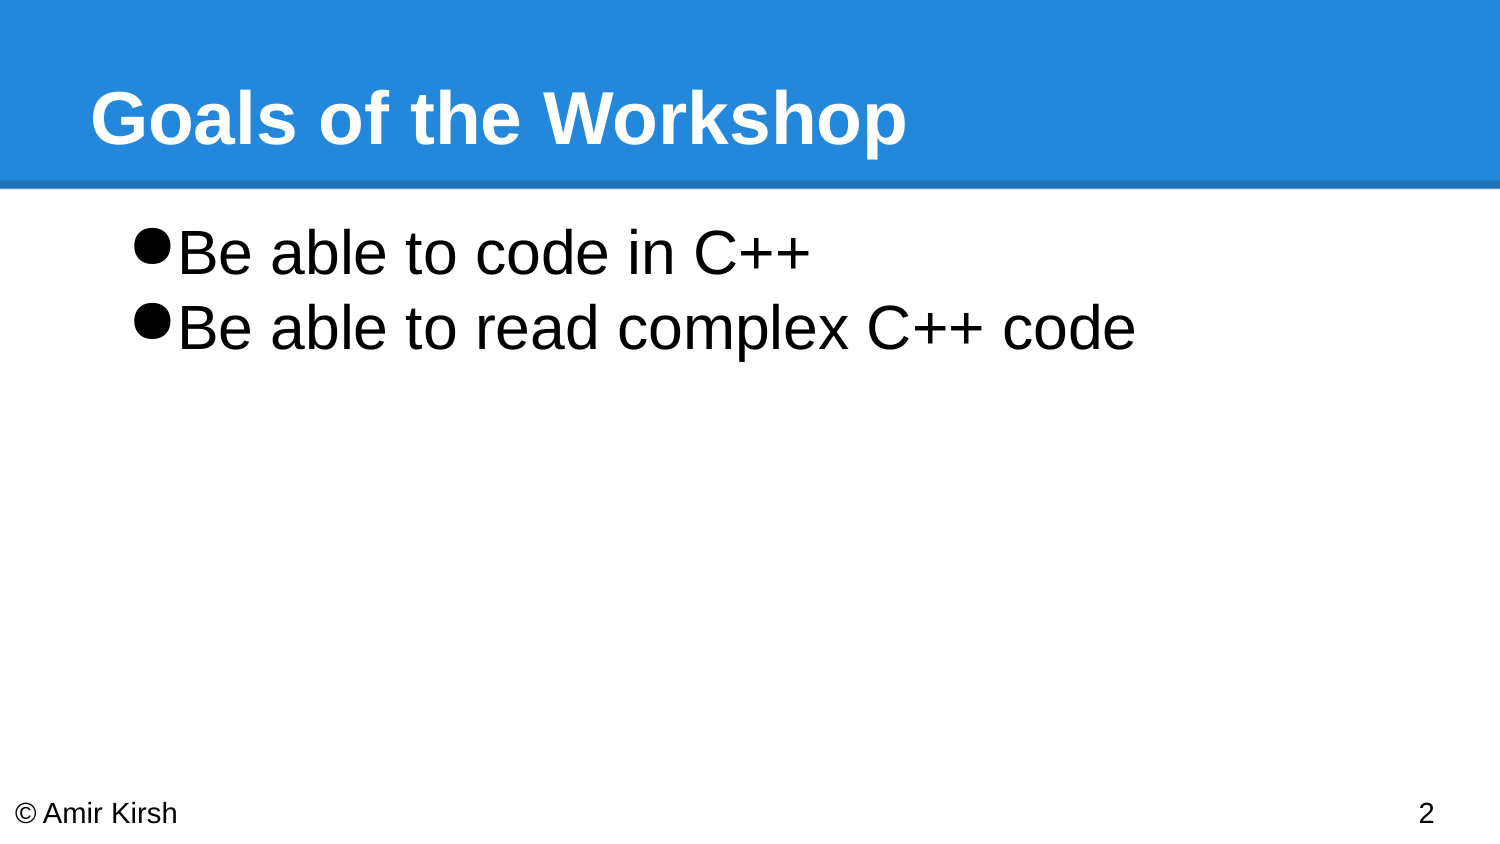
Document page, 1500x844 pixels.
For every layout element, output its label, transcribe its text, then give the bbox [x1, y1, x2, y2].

slide_number ‹#› [1403, 779, 1494, 844]
list Be able to code in C++ Be able to read complex C++ code [75, 196, 1425, 808]
slide_number © Amir Kirsh [0, 779, 308, 844]
title Goals of the Workshop [75, 33, 1425, 175]
